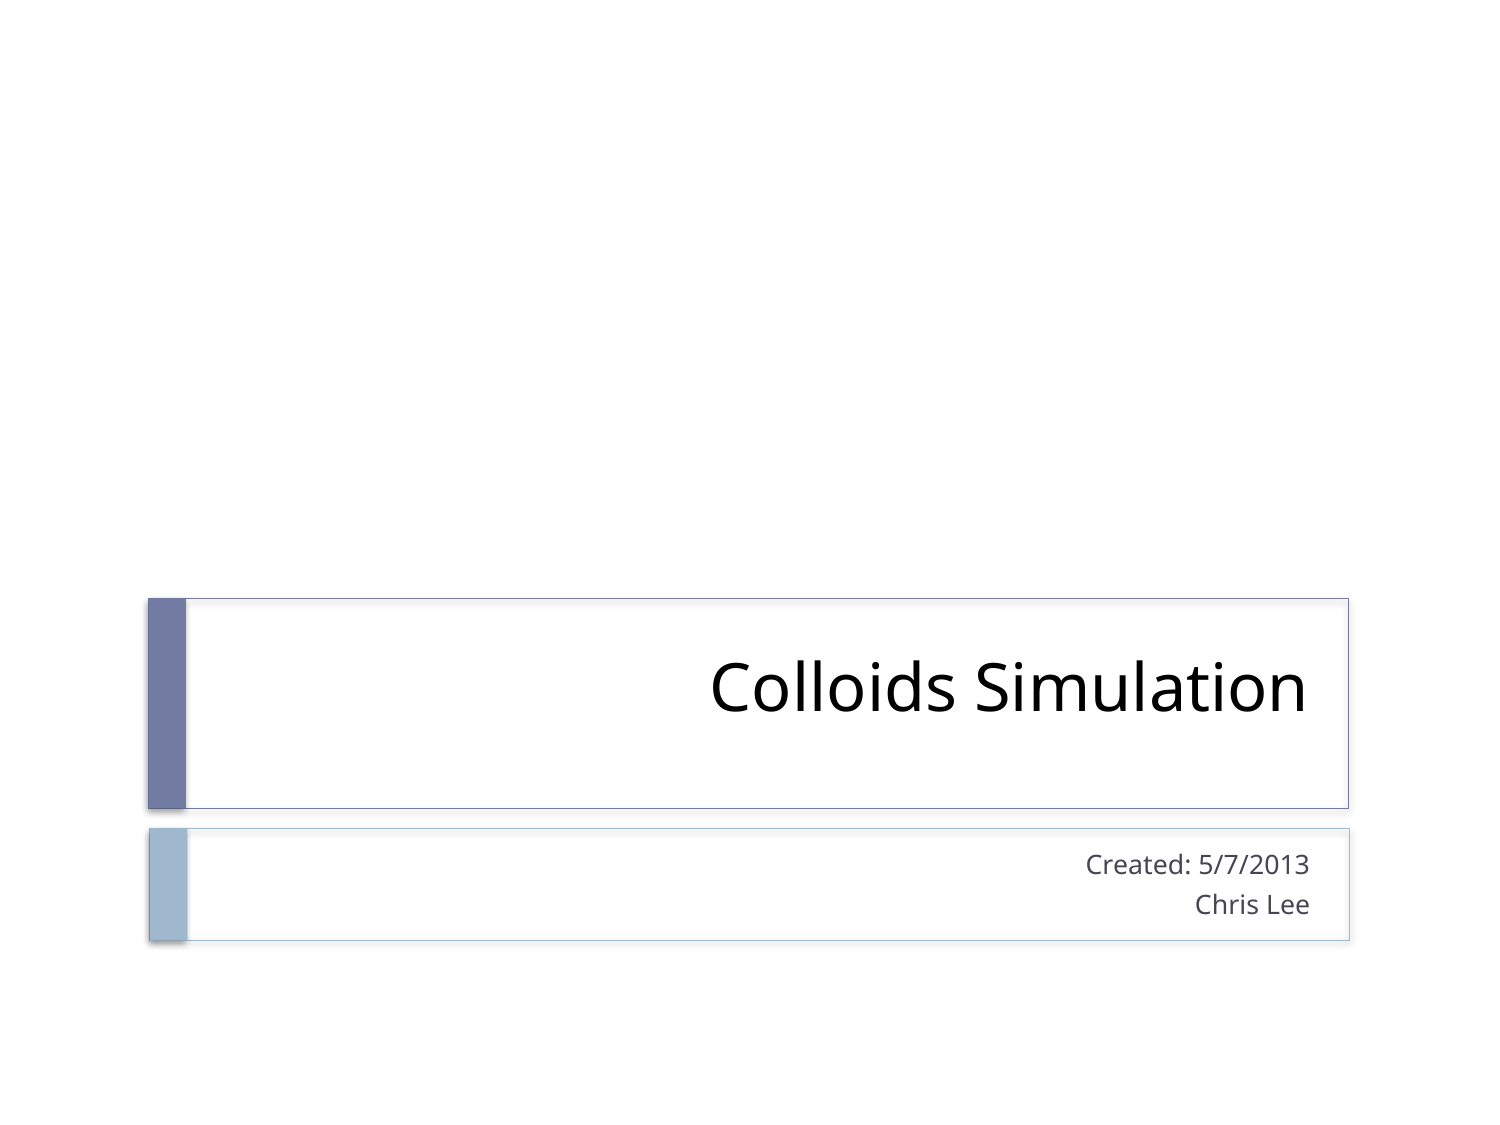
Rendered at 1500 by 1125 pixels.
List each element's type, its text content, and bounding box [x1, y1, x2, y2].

title Colloids Simulation [200, 637, 1325, 800]
subtitle Created: 5/7/2013 Chris Lee [200, 840, 1325, 929]
